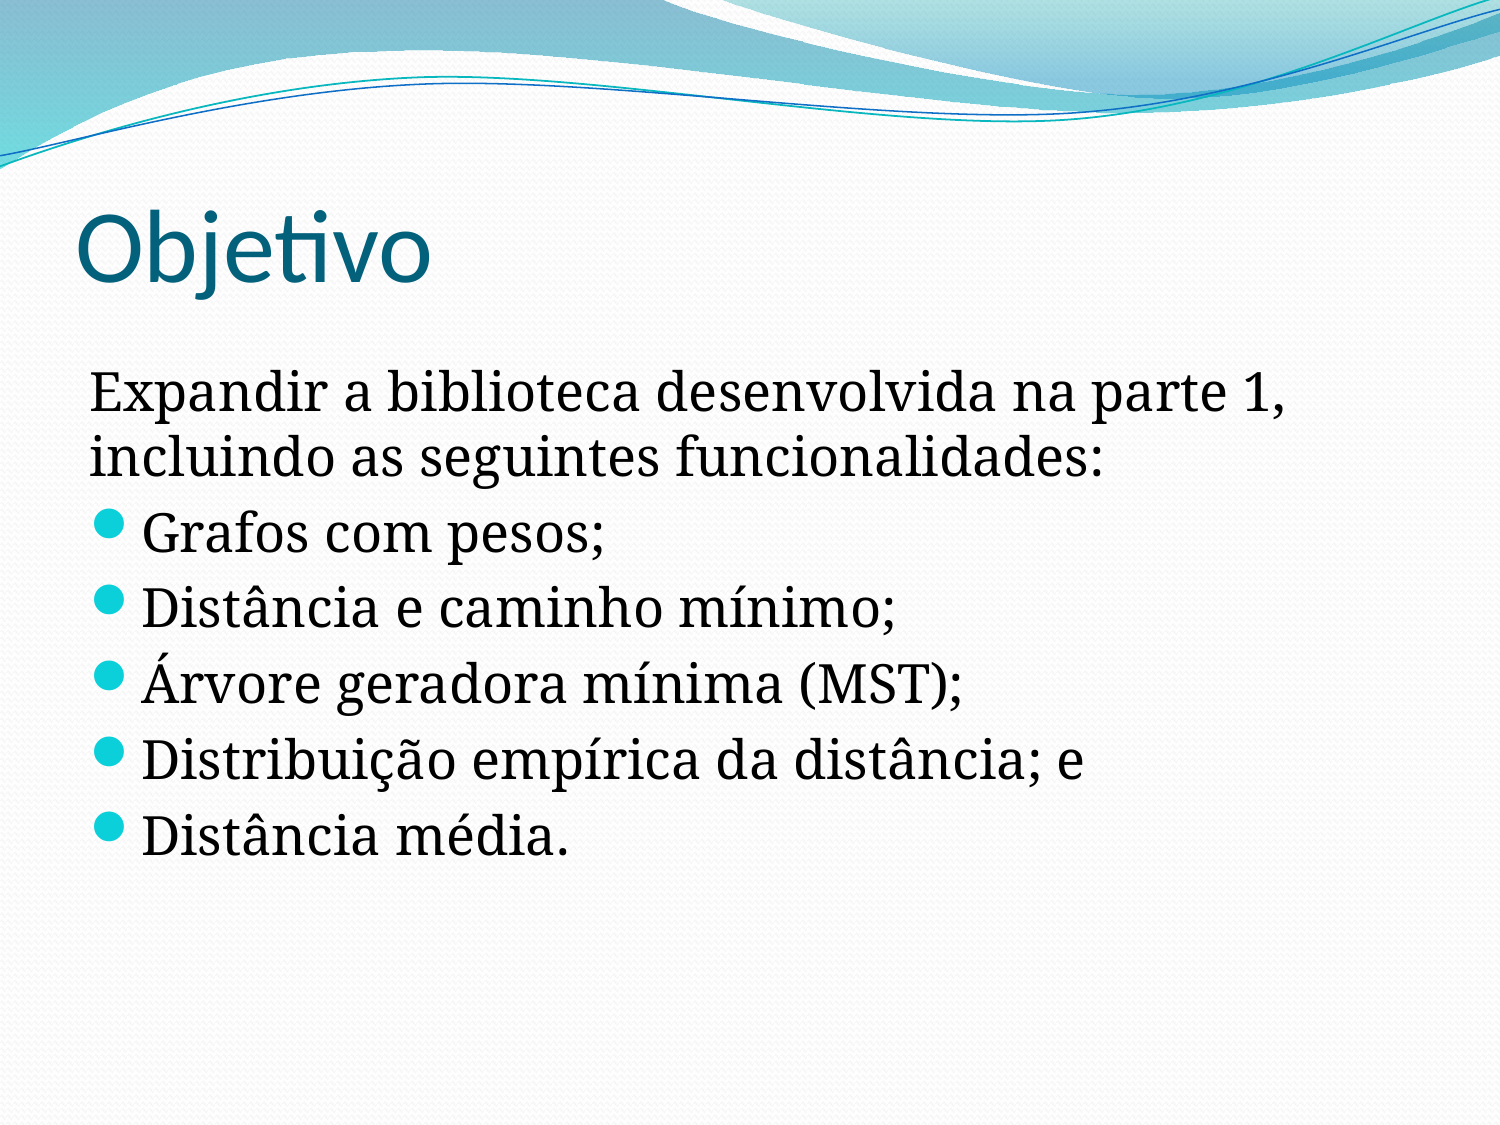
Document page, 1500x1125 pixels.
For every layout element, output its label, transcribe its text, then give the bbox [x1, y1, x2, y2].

list Expandir a biblioteca desenvolvida na parte 1, incluindo as seguintes funcionalidades: Grafos com pesos; Distância e caminho mínimo; Árvore geradora mínima (MST); Distribuição empírica da distância; e Distância média. [75, 349, 1425, 1038]
title Objetivo [75, 115, 1425, 303]
